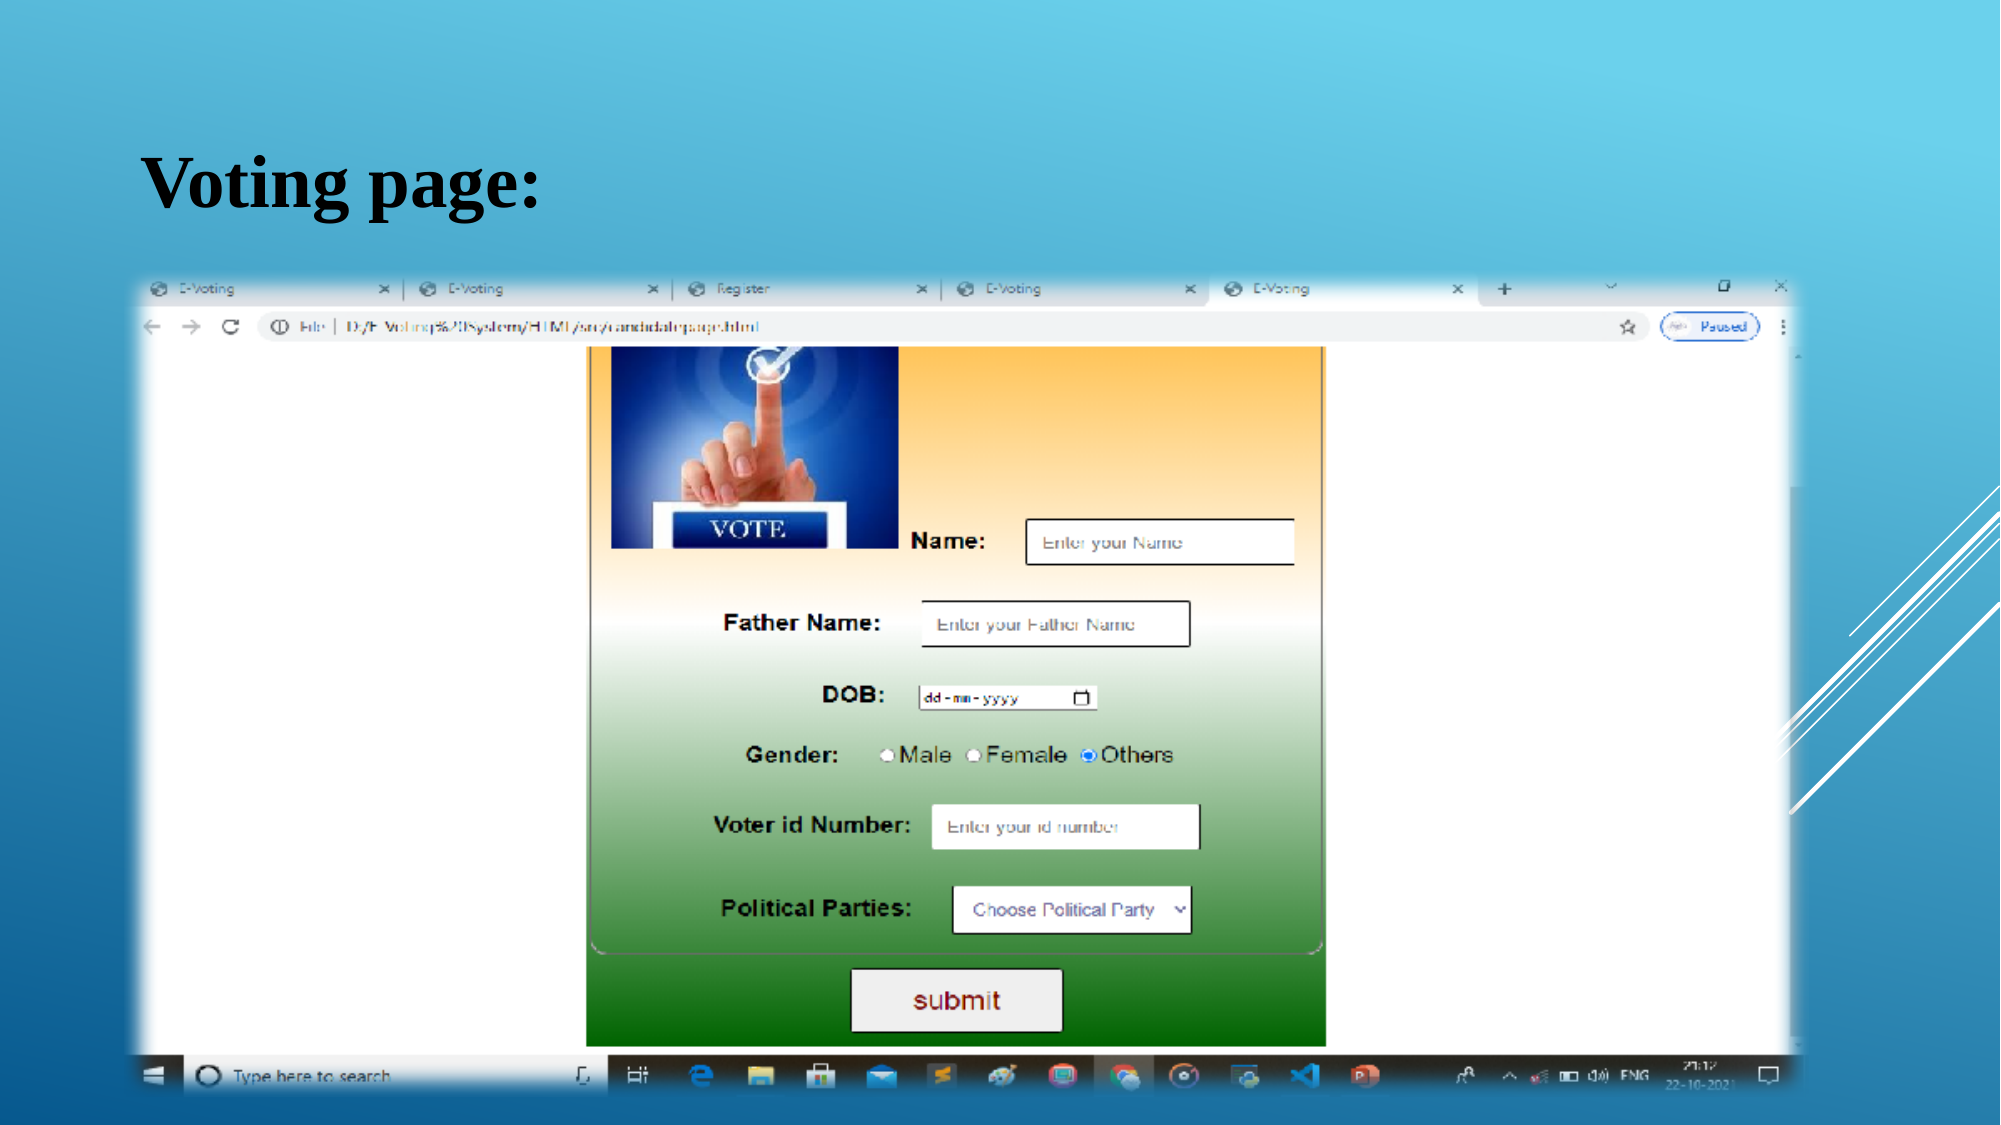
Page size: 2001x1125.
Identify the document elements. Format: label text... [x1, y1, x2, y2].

picture [124, 270, 1809, 1098]
title Voting page: [124, 53, 1525, 270]
